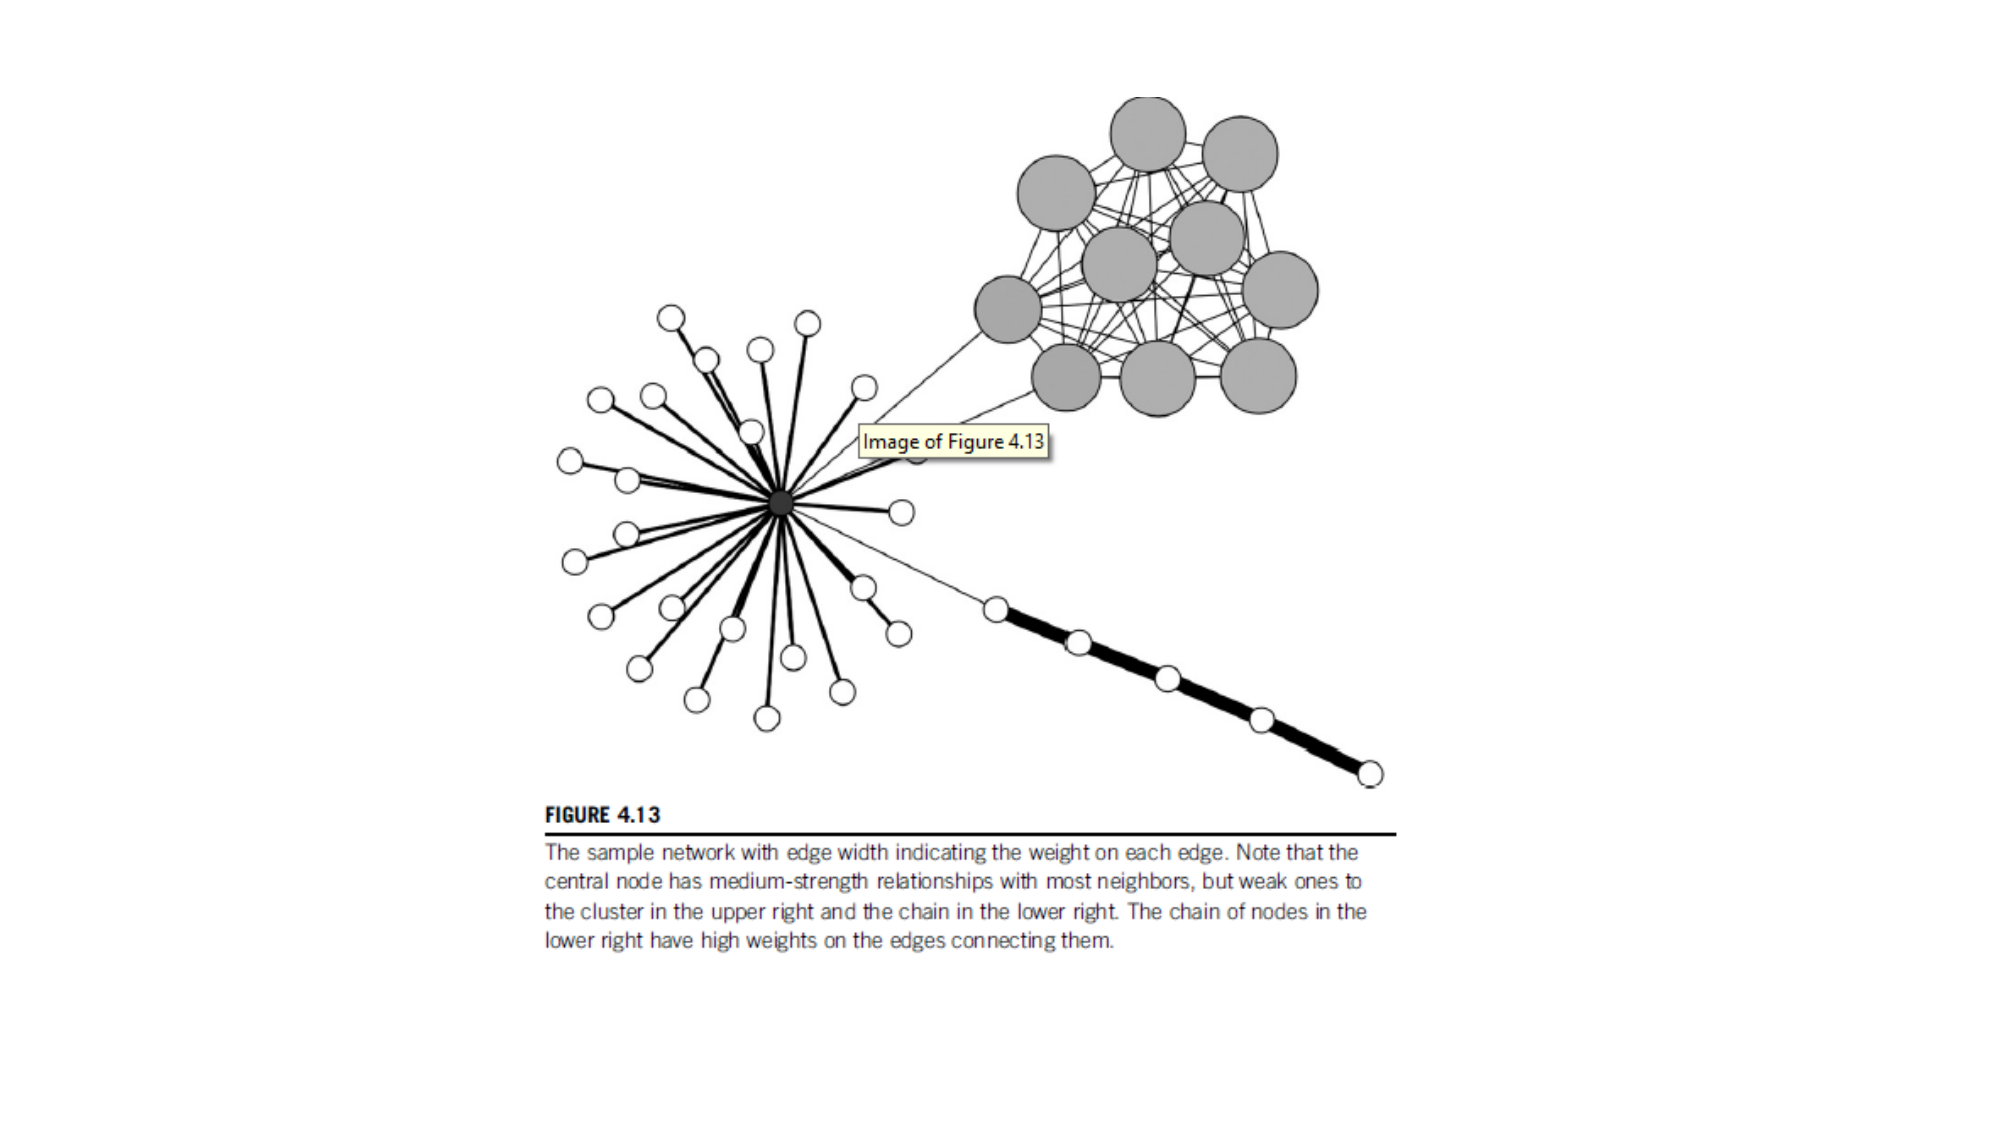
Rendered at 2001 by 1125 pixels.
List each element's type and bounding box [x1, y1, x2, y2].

picture [393, 97, 1522, 982]
